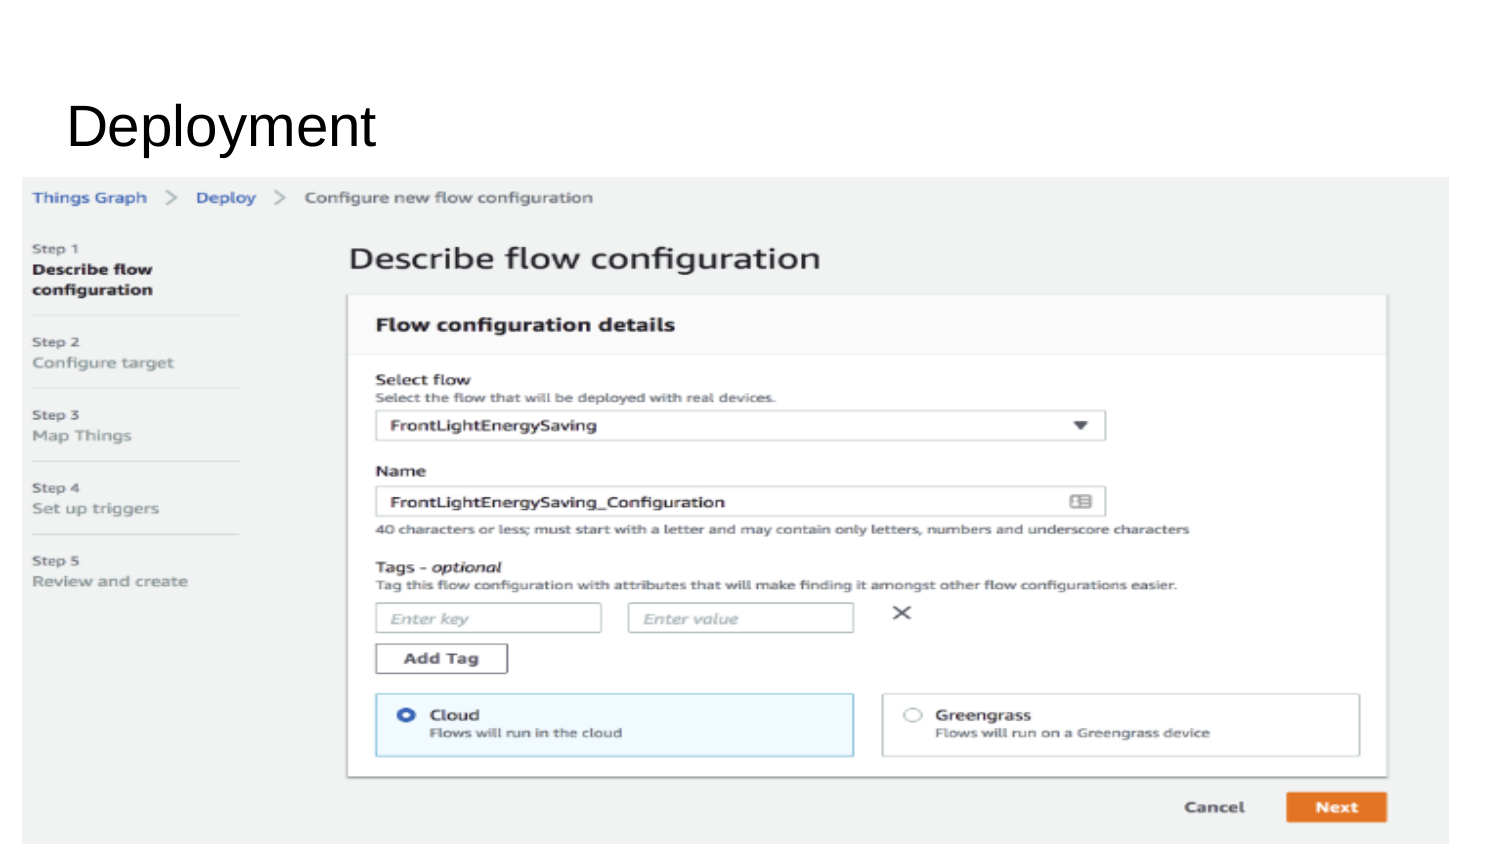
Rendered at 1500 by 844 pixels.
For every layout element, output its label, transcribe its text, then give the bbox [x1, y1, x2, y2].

title Deployment [51, 72, 1449, 167]
picture [22, 176, 1450, 844]
